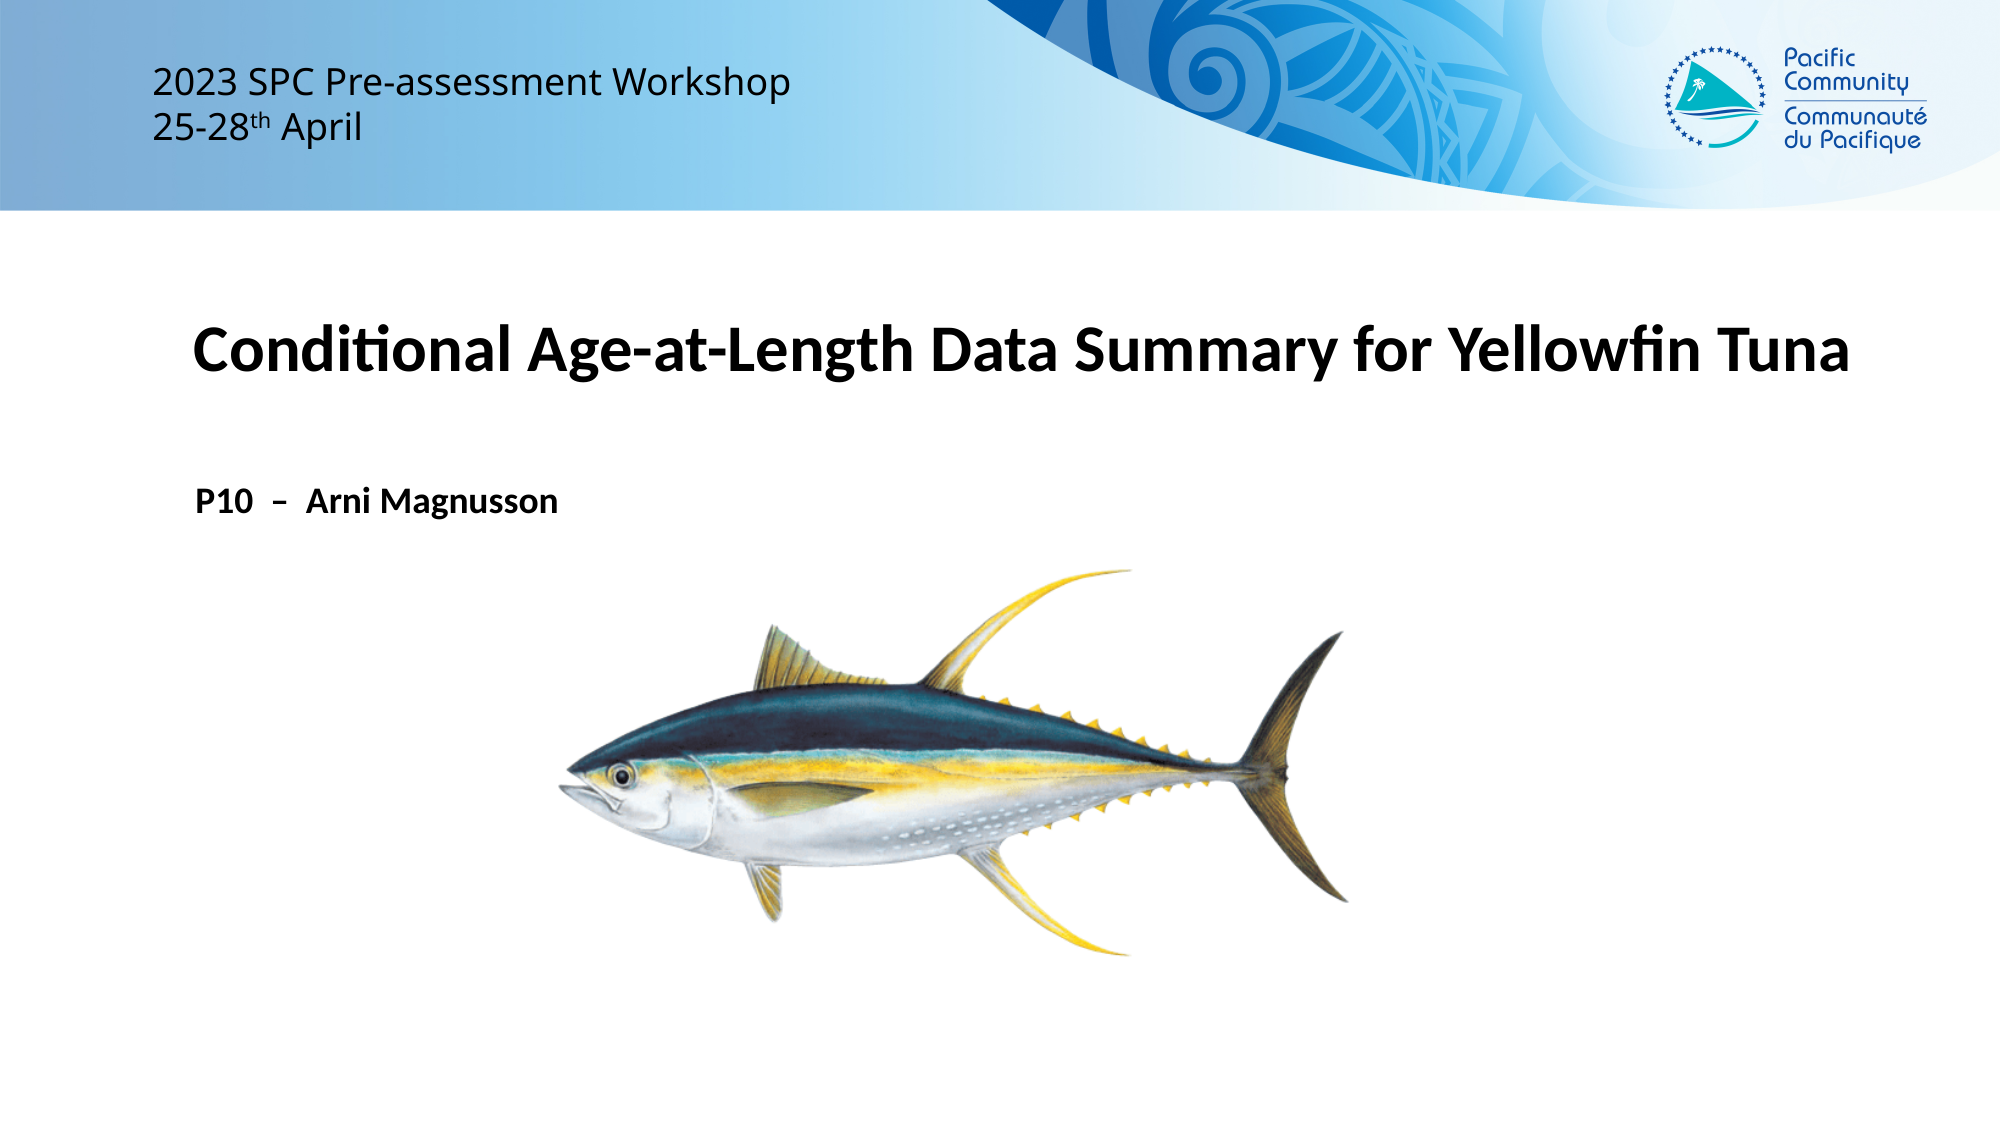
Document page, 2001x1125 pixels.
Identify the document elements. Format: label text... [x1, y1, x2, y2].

picture [551, 562, 1356, 965]
subtitle Conditional Age-at-Length Data Summary for Yellowfin Tuna [178, 273, 1902, 435]
text_box 2023 SPC Pre-assessment Workshop 25-28th April [137, 50, 807, 155]
text_box P10 – Arni Magnusson [180, 469, 575, 529]
picture [0, 0, 2000, 211]
